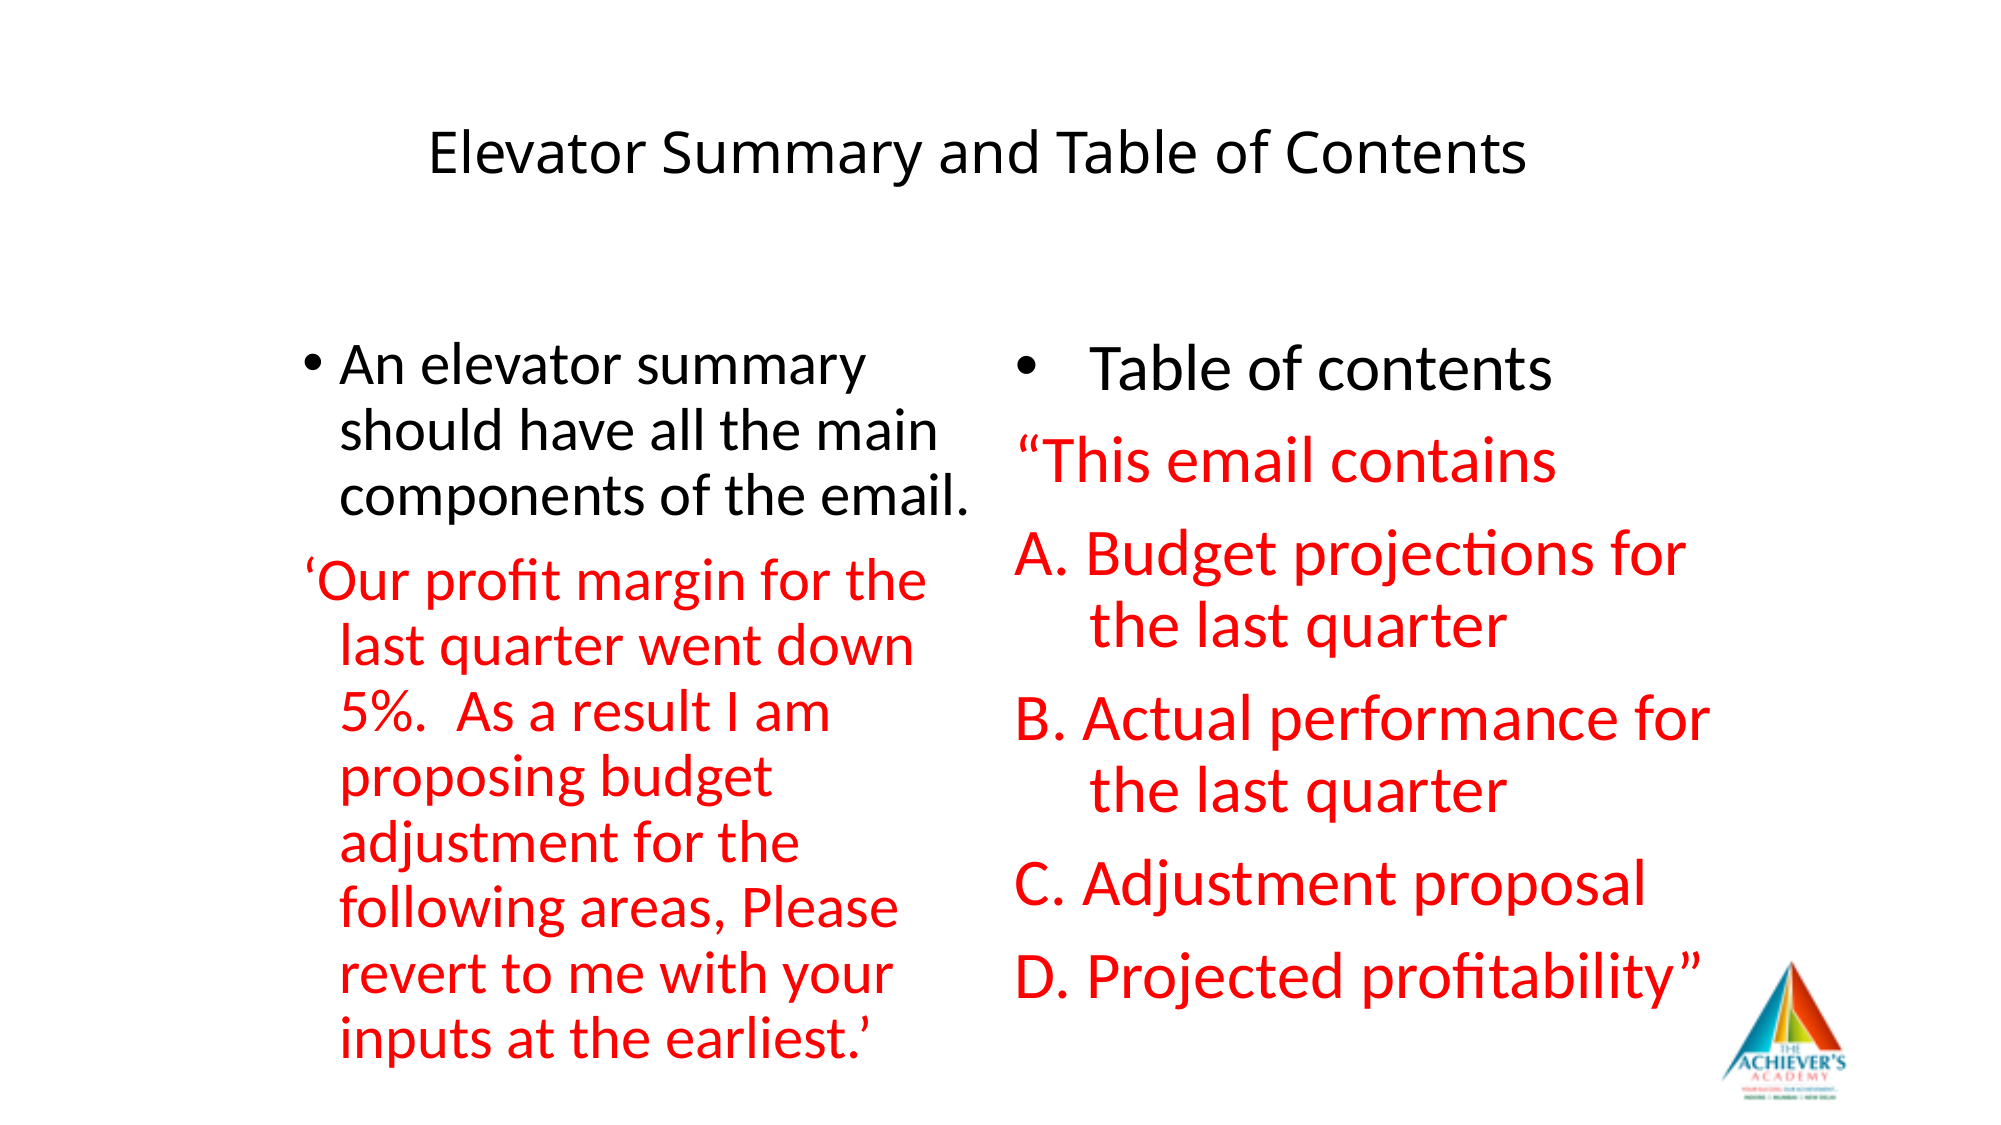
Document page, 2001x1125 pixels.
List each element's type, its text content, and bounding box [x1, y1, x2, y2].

picture [1750, 956, 1860, 1107]
list Table of contents “This email contains A. Budget projections for the last quarter B. Actual performance for the last quarter C. Adjustment proposal D. Projected profitability” [999, 324, 1750, 1125]
title Elevator Summary and Table of Contents [412, 108, 1641, 202]
list An elevator summary should have all the main components of the email. ‘Our profit margin for the last quarter went down 5%. As a result I am proposing budget adjustment for the following areas, Please revert to me with your inputs at the earliest.’ [287, 324, 999, 1125]
